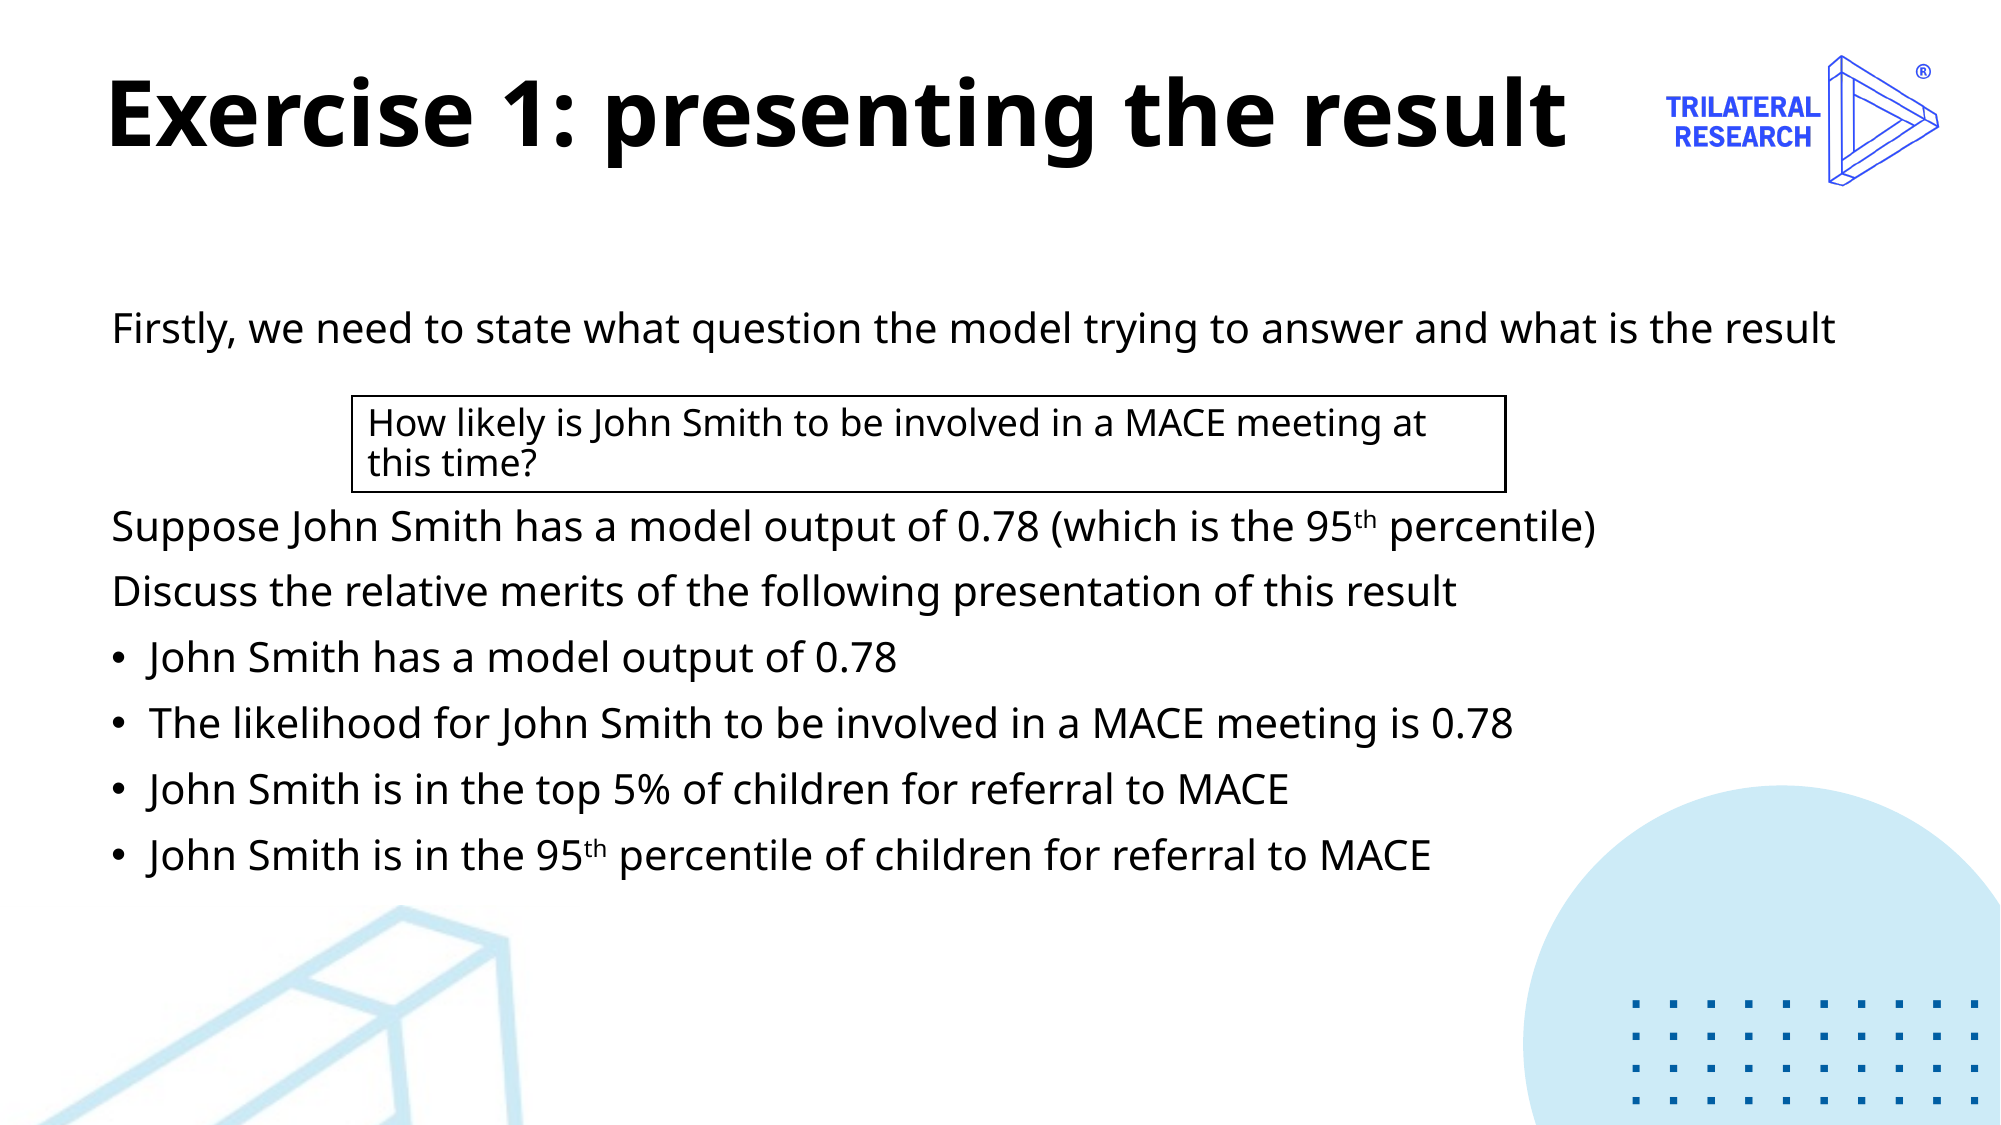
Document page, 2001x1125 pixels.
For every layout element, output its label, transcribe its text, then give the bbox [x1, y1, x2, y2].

picture [1632, 1000, 2000, 1112]
text_box How likely is John Smith to be involved in a MACE meeting at this time? [351, 395, 1507, 493]
picture [0, 905, 580, 1125]
title Exercise 1: presenting the result [89, 59, 1815, 190]
picture [1631, 13, 1974, 228]
list Firstly, we need to state what question the model trying to answer and what is the result Suppose John Smith has a model output of 0.78 (which is the 95th percentile) Discuss the relative merits of the following presentation of this result John Smith has a model output of 0.78 The likelihood for John Smith to be involved in a MACE meeting is 0.78 John Smith is in the top 5% of children for referral to MACE John Smith is in the 95th percentile of children for referral to MACE [96, 299, 1932, 895]
